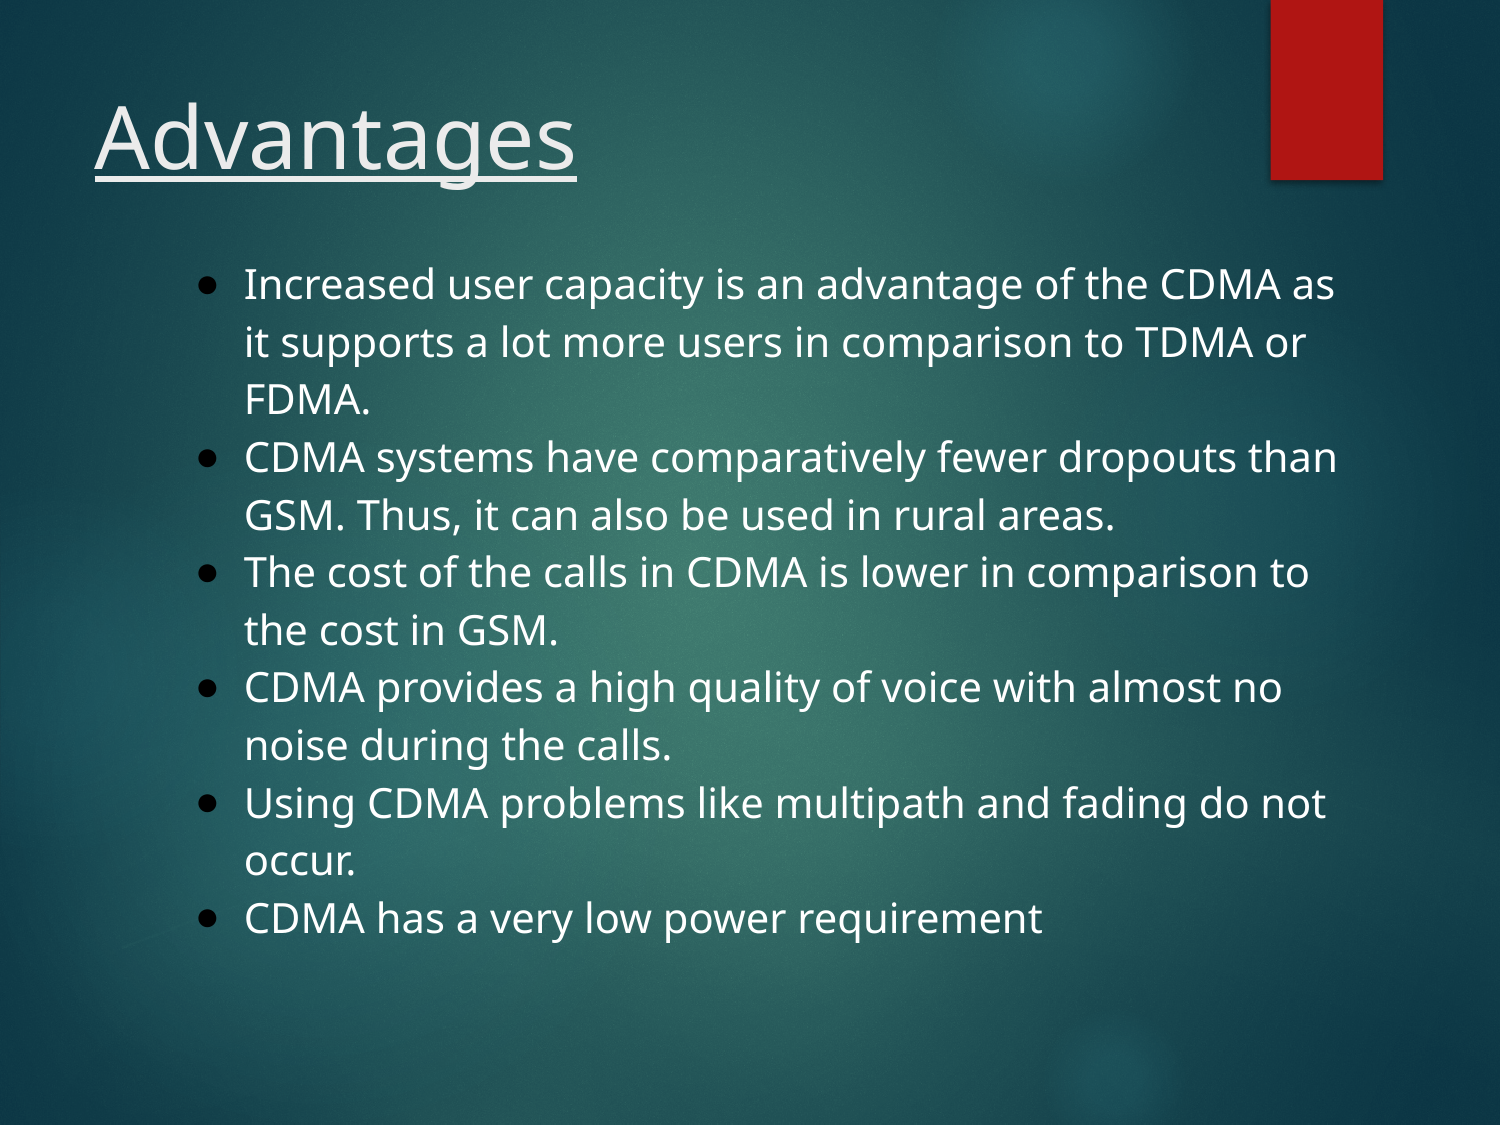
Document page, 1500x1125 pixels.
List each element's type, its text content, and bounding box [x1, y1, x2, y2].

title Advantages [79, 74, 1237, 304]
list Increased user capacity is an advantage of the CDMA as it supports a lot more users in comparison to TDMA or FDMA. CDMA systems have comparatively fewer dropouts than GSM. Thus, it can also be used in rural areas. The cost of the calls in CDMA is lower in comparison to the cost in GSM. CDMA provides a high quality of voice with almost no noise during the calls. Using CDMA problems like multipath and fading do not occur. CDMA has a very low power requirement [153, 243, 1384, 1017]
picture [0, 0, 1500, 1125]
